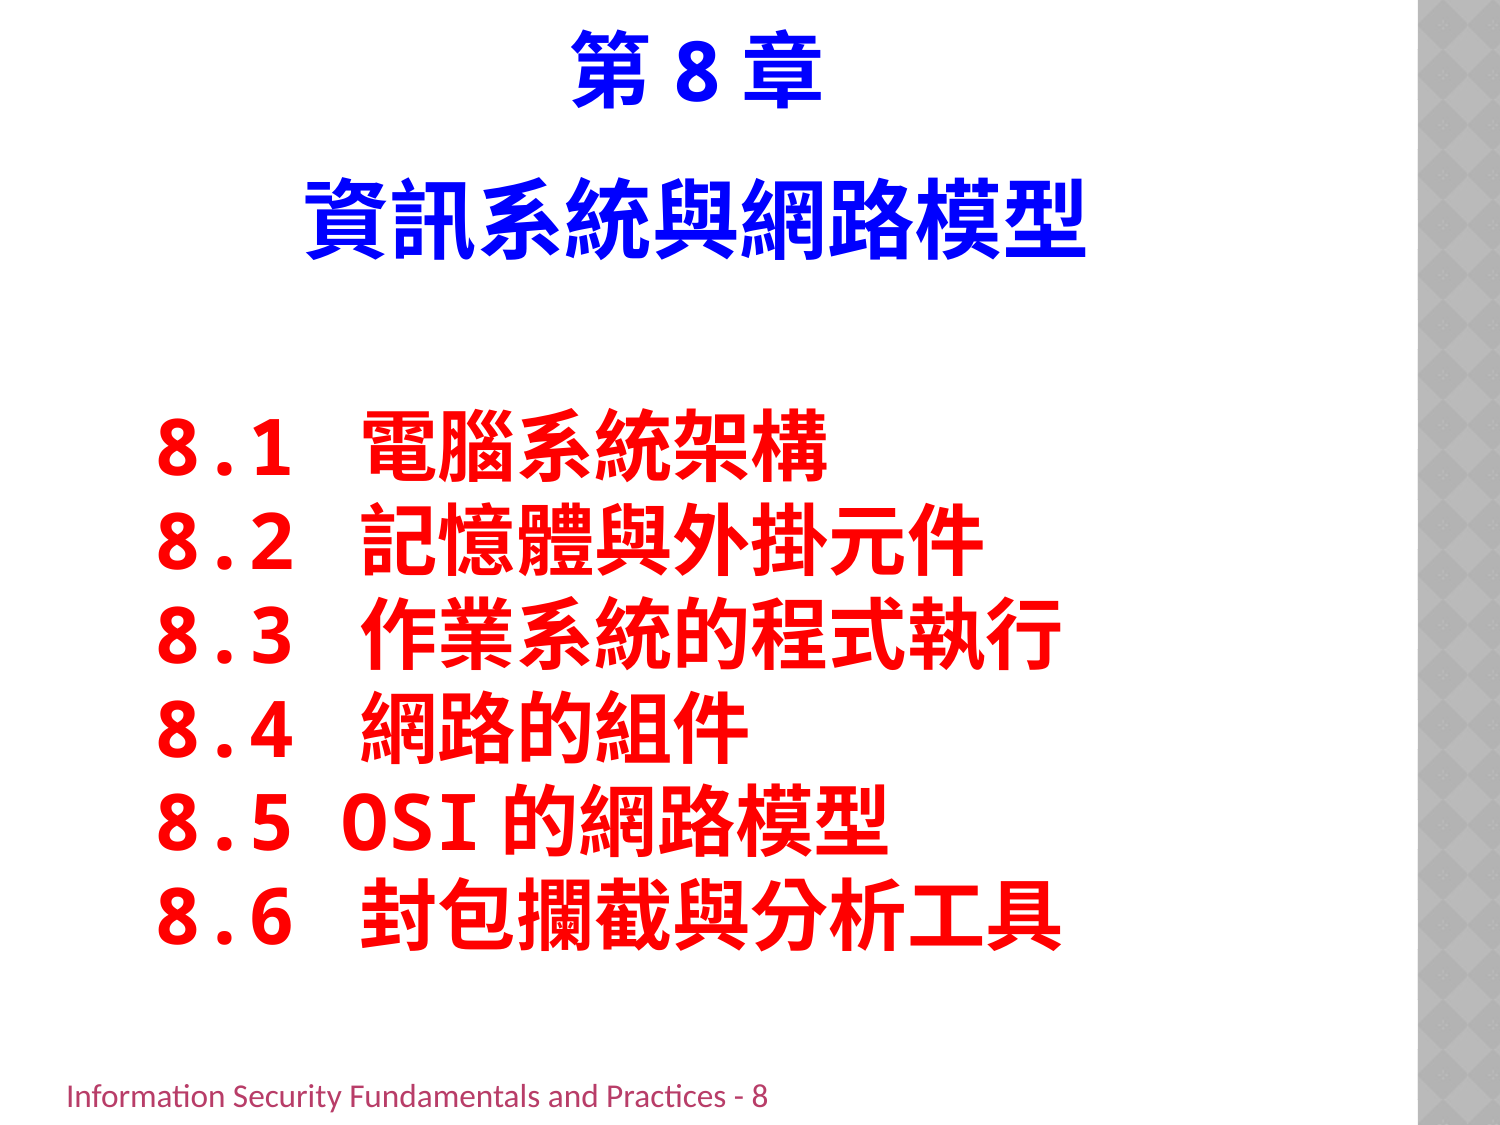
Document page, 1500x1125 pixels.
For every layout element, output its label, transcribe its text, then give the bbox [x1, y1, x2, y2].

title 資訊系統與網路模型 [183, 164, 1210, 291]
text_box 8.1 電腦系統架構 8.2 記憶體與外掛元件 8.3 作業系統的程式執行 8.4 網路的組件 8.5 OSI的網路模型 8.6 封包攔截與分析工具 [146, 397, 1246, 962]
list 第8章 [183, 30, 1211, 126]
